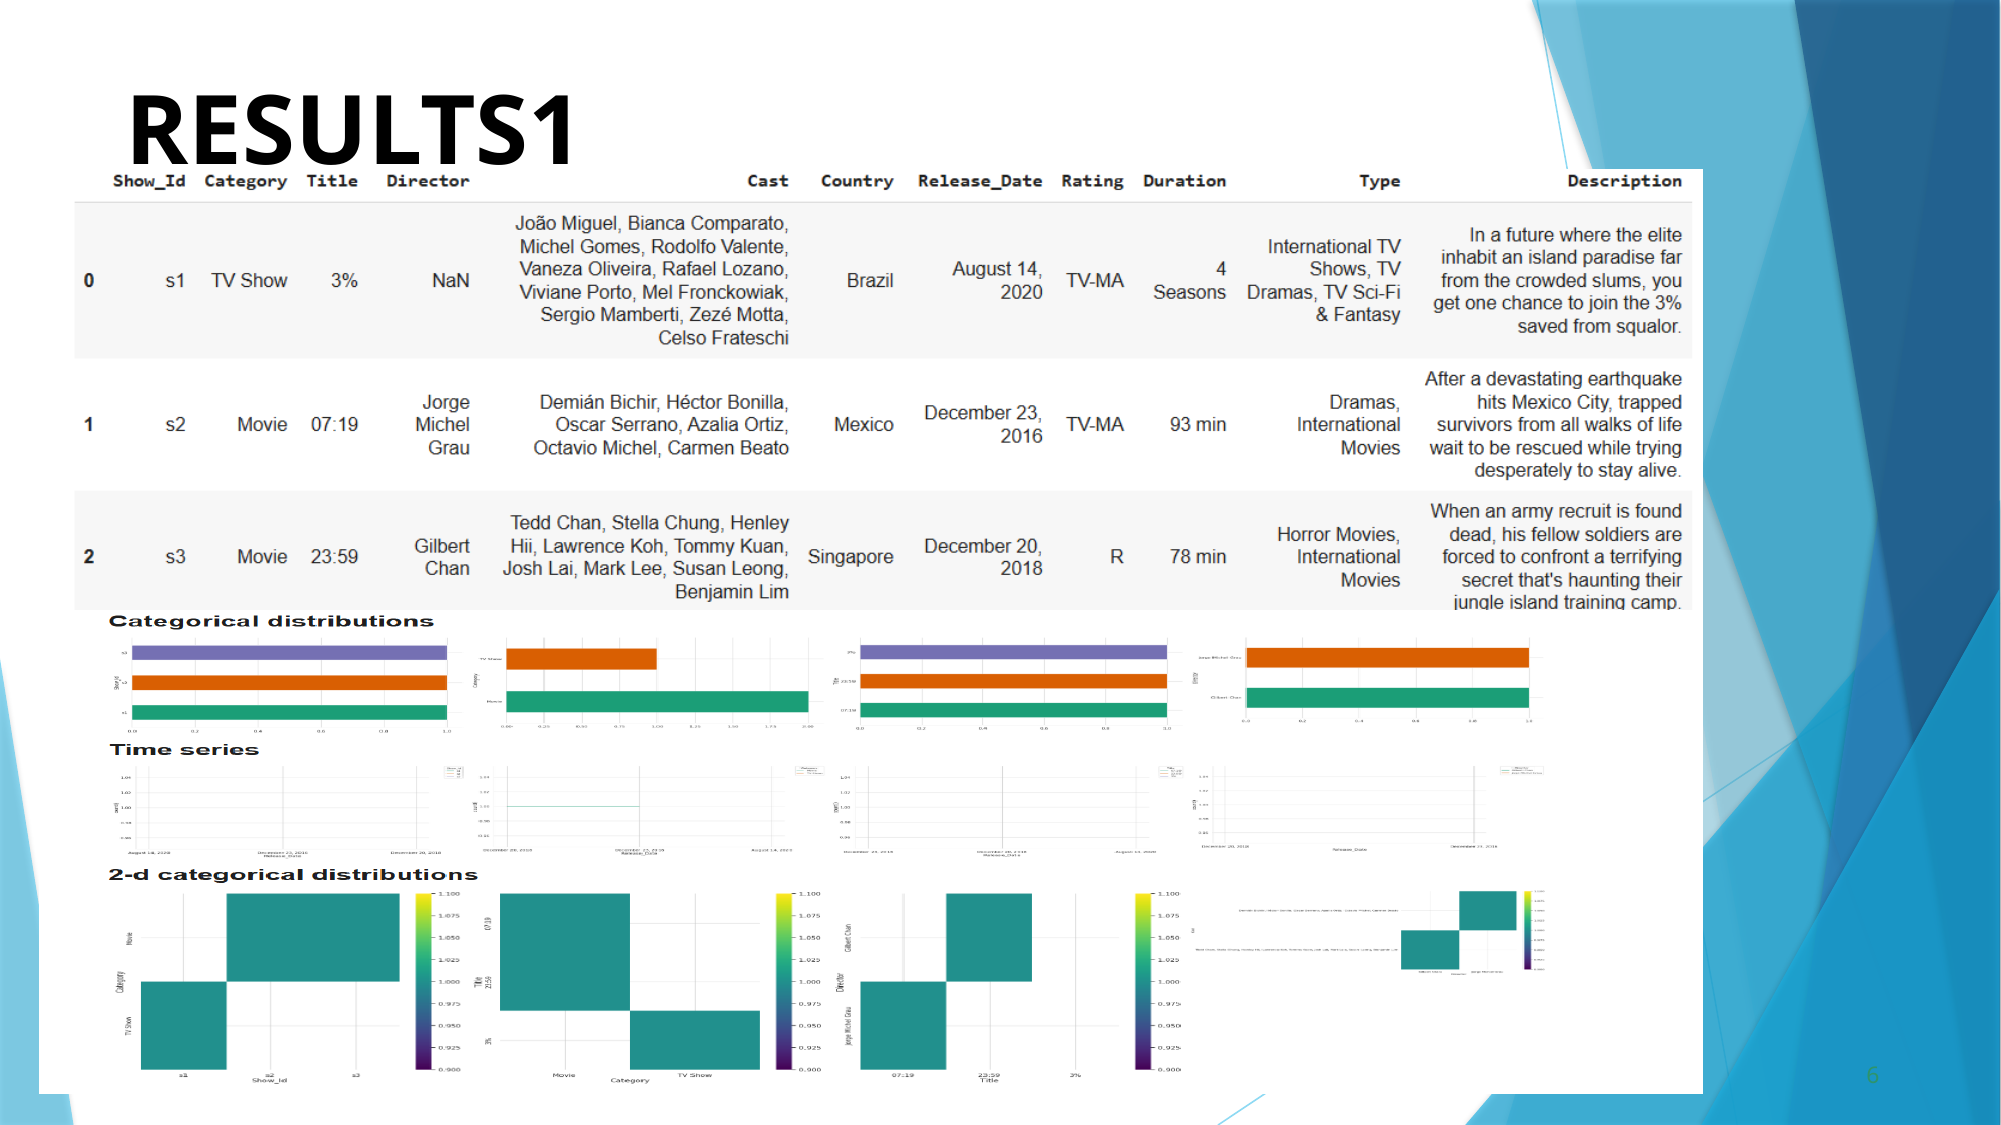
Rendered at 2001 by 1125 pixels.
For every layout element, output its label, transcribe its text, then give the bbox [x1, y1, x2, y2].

title RESULTS1 [110, 60, 600, 169]
picture [39, 169, 1704, 1094]
